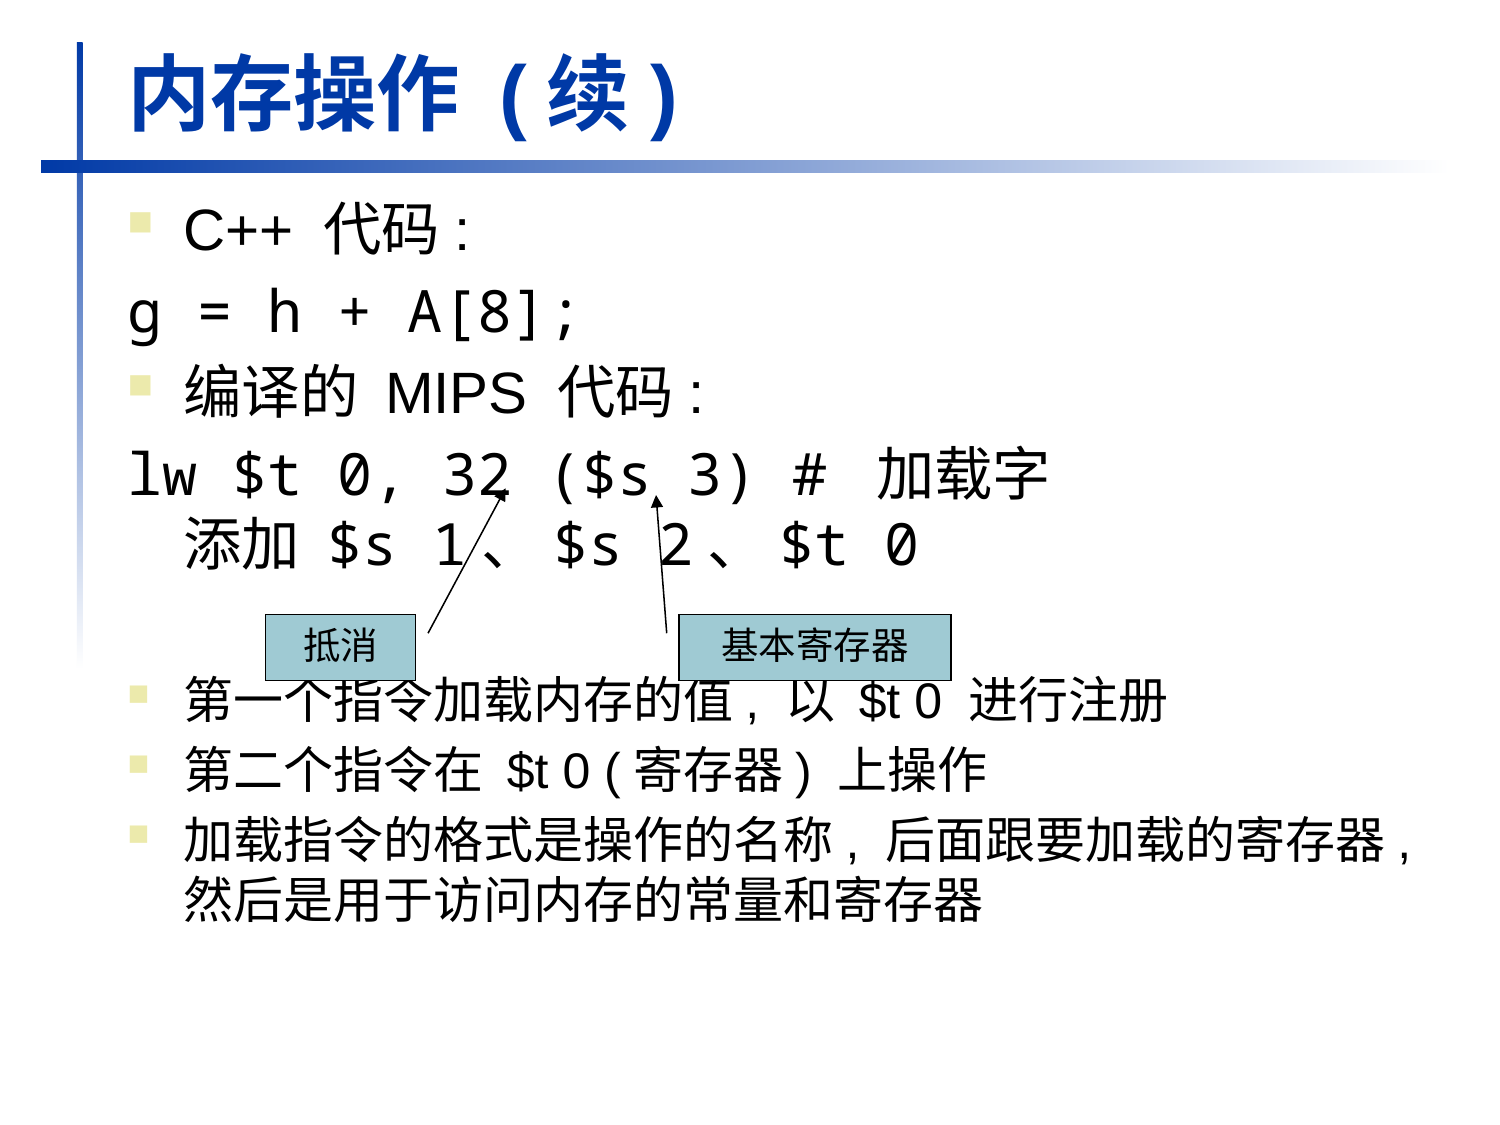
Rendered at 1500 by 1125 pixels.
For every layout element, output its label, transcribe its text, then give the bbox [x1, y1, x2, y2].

text_box 抵消 [265, 614, 416, 681]
list C++ 代码: g = h + A[8]; 编译的 MIPS 代码: lw $t 0, 32 ($s 3) # 加载字 添加 $s 1、$s 2、$t 0 第一个指令加载内存的值, 以 $t 0 进行注册 第二个指令在 $t 0 (寄存器) 上操作 加载指令的格式是操作的名称, 后面跟要加载的寄存器, 然后是用于访问内存的常量和寄存器 [112, 184, 1469, 1024]
title 内存操作 (续) [112, 32, 1468, 149]
text_box 基本寄存器 [679, 614, 951, 681]
text_box 抵消 [427, 488, 506, 634]
text_box 基本寄存器 [650, 495, 667, 634]
